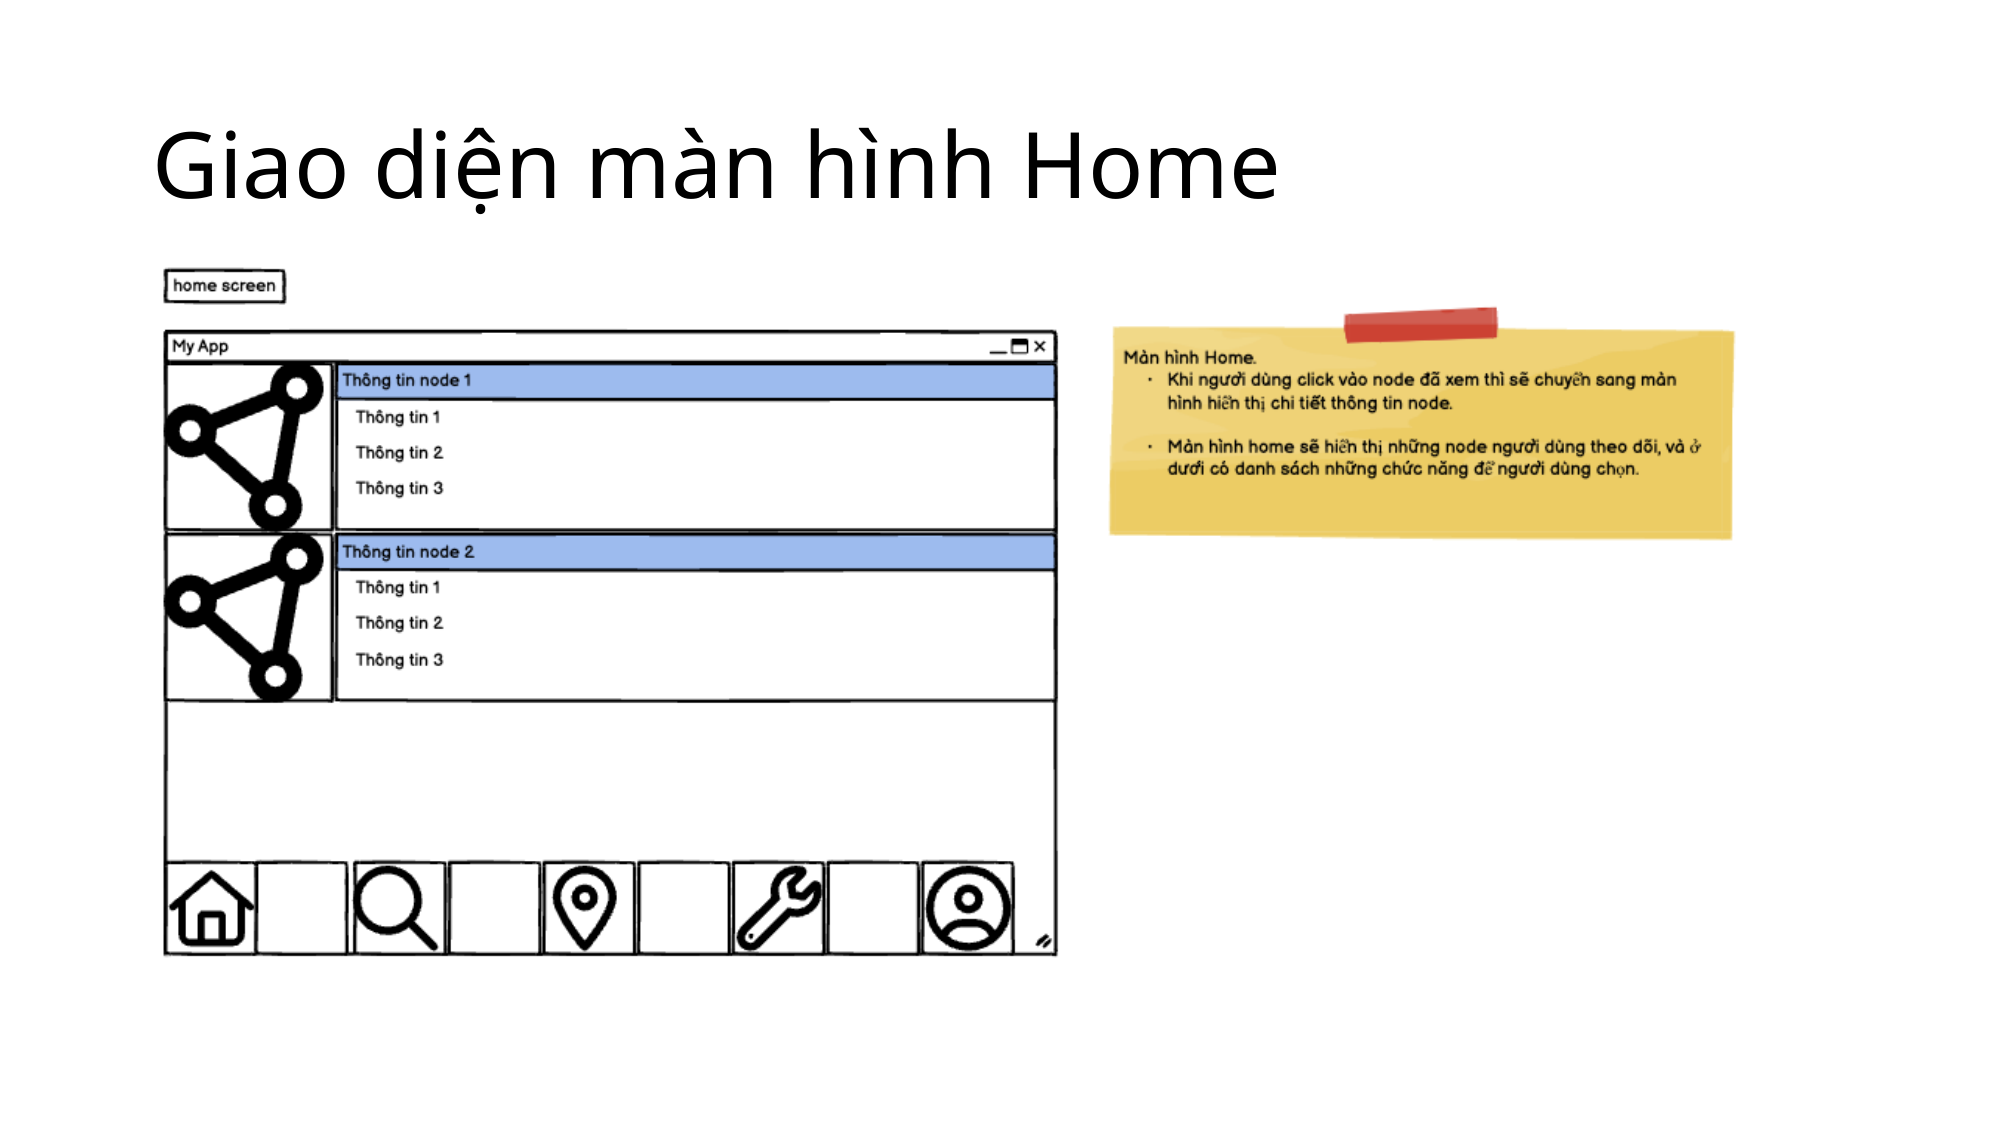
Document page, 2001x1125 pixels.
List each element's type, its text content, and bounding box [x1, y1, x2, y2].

title Giao diện màn hình Home [137, 59, 1863, 278]
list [149, 256, 1067, 971]
picture [1107, 297, 1745, 550]
